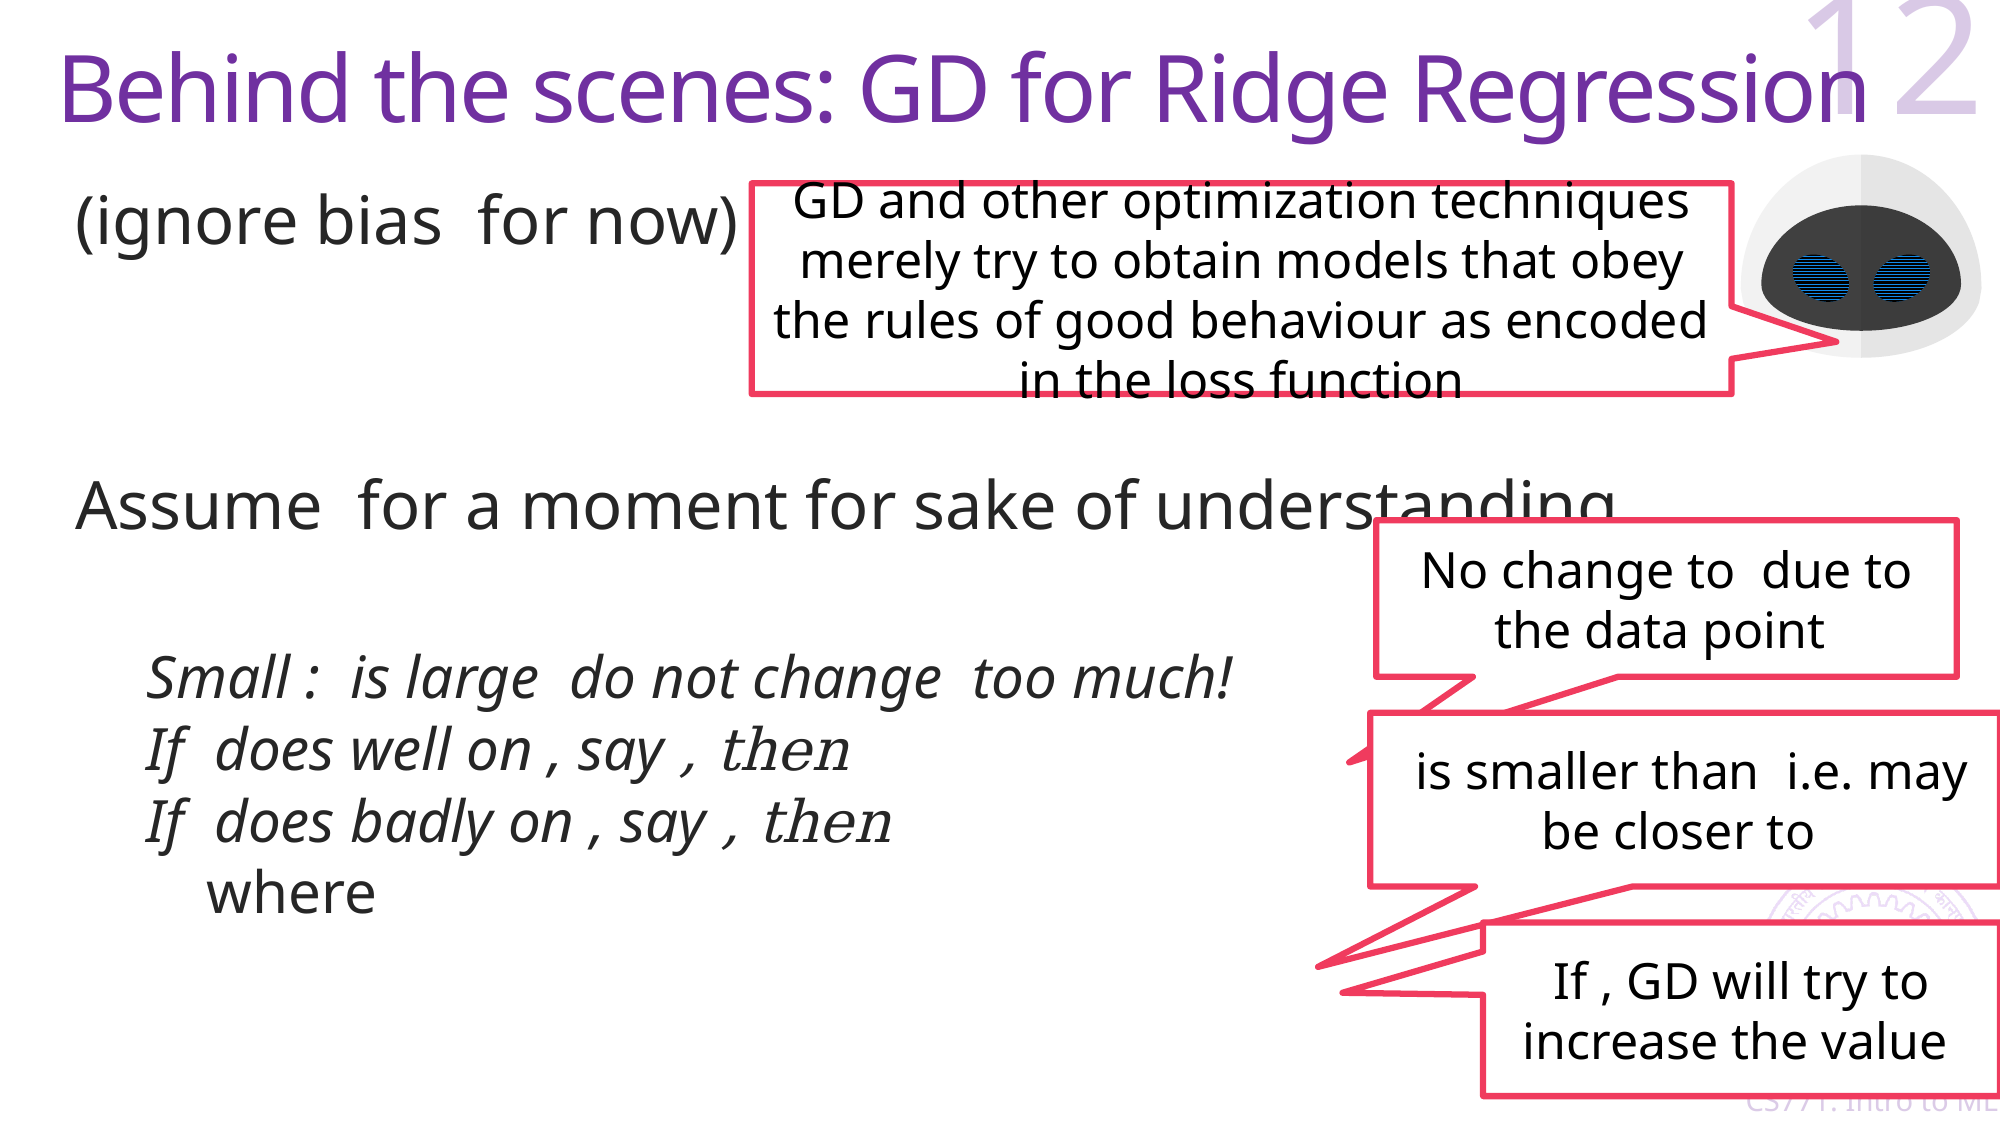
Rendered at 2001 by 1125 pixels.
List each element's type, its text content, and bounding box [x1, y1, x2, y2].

slide_number 12 [1520, 6, 2000, 183]
title Behind the scenes: GD for Ridge Regression [41, 5, 1945, 183]
text_box GD and other optimization techniques merely try to obtain models that obey the rules of good behaviour as encoded in the loss function [750, 182, 1744, 396]
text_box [1740, 154, 1982, 358]
